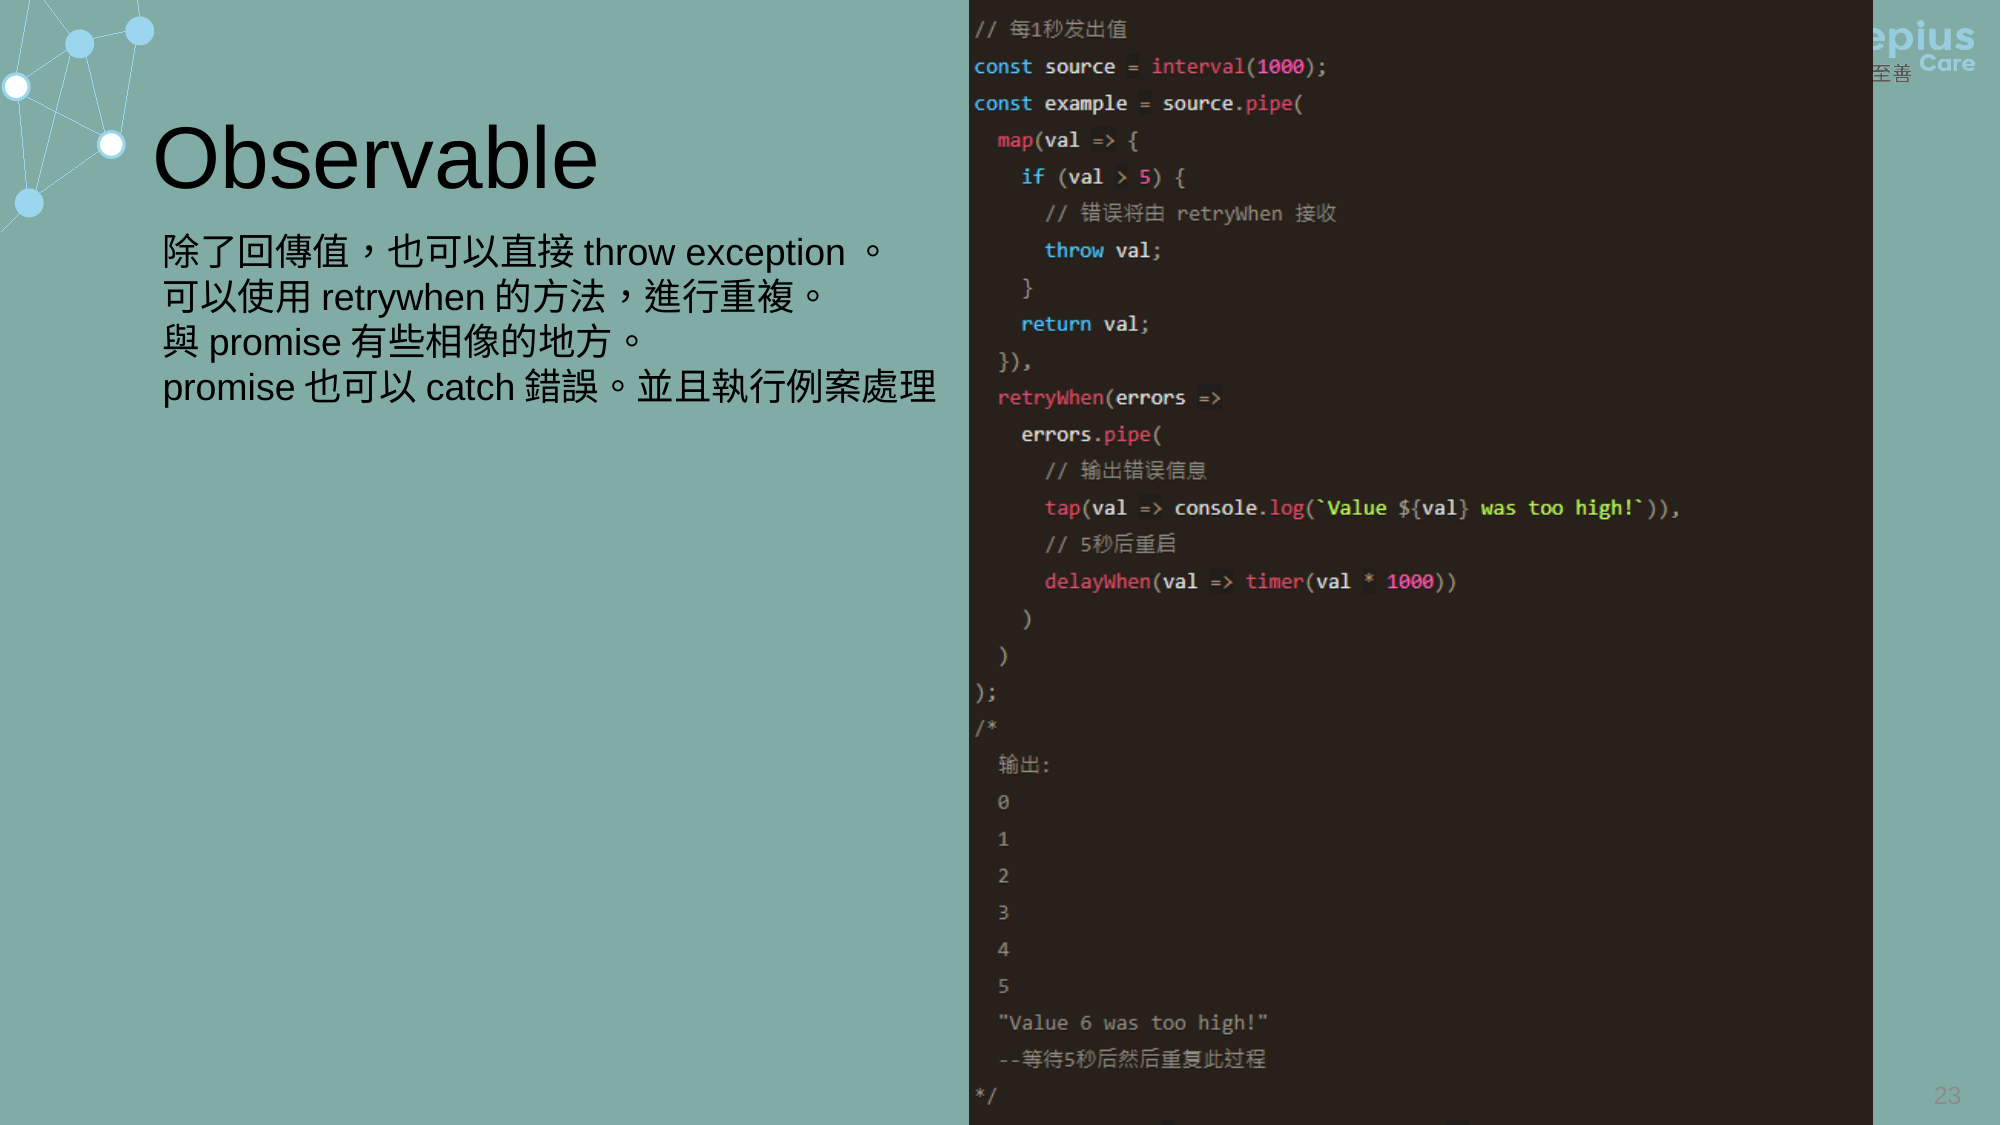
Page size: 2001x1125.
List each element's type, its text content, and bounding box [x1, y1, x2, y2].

title Observable [137, 99, 969, 221]
text_box 除了回傳值，也可以直接throw exception。 可以使用retrywhen的方法，進行重複。 與promise有些相像的地方。 promise也可以catch錯誤。並且執行例案處理 [147, 220, 969, 1004]
slide_number 23 [1873, 1065, 1977, 1125]
picture [969, 0, 1977, 1125]
